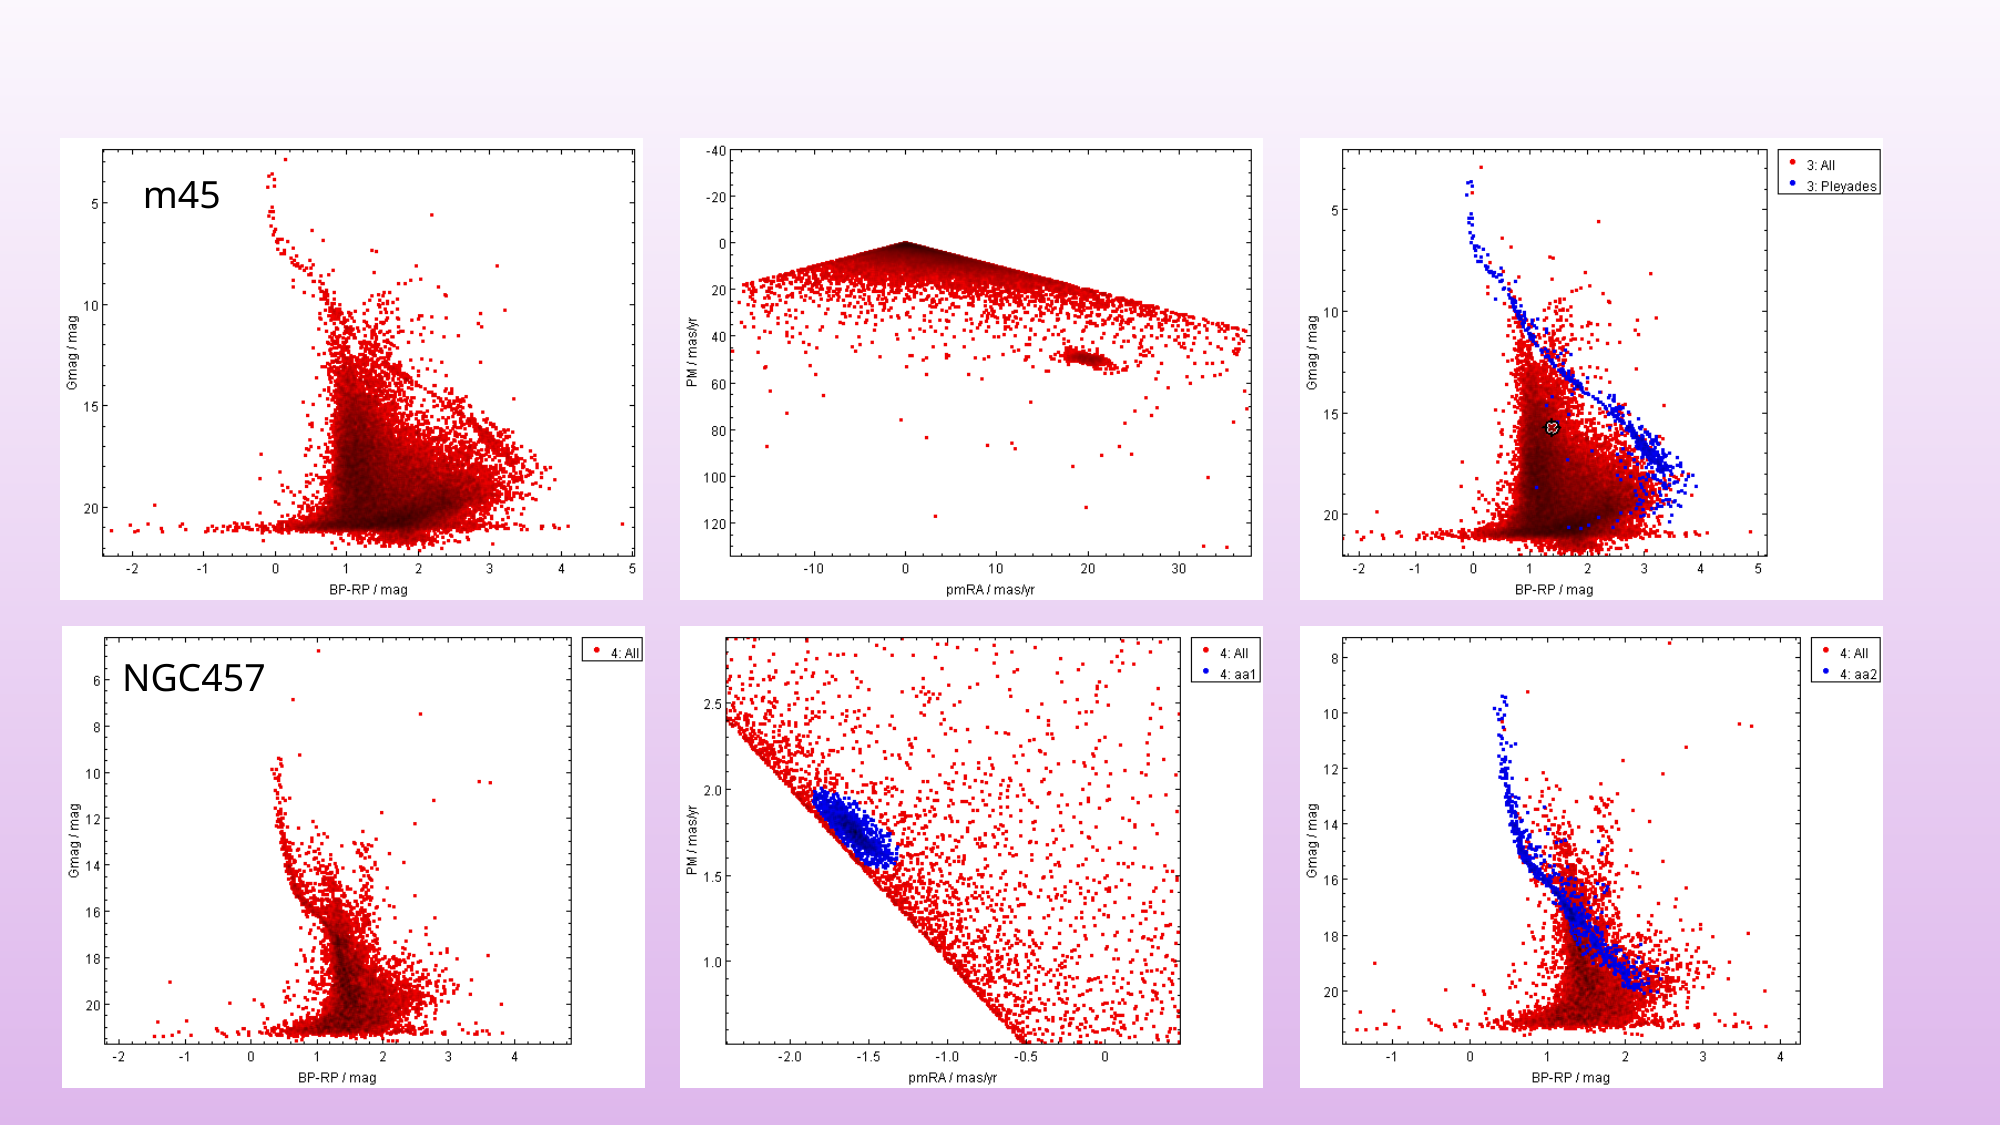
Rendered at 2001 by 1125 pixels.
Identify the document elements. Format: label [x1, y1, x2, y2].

picture [680, 626, 1263, 1089]
picture [60, 138, 643, 601]
picture [1300, 138, 1884, 601]
picture [680, 138, 1263, 601]
picture [62, 626, 645, 1089]
picture [1300, 626, 1884, 1089]
